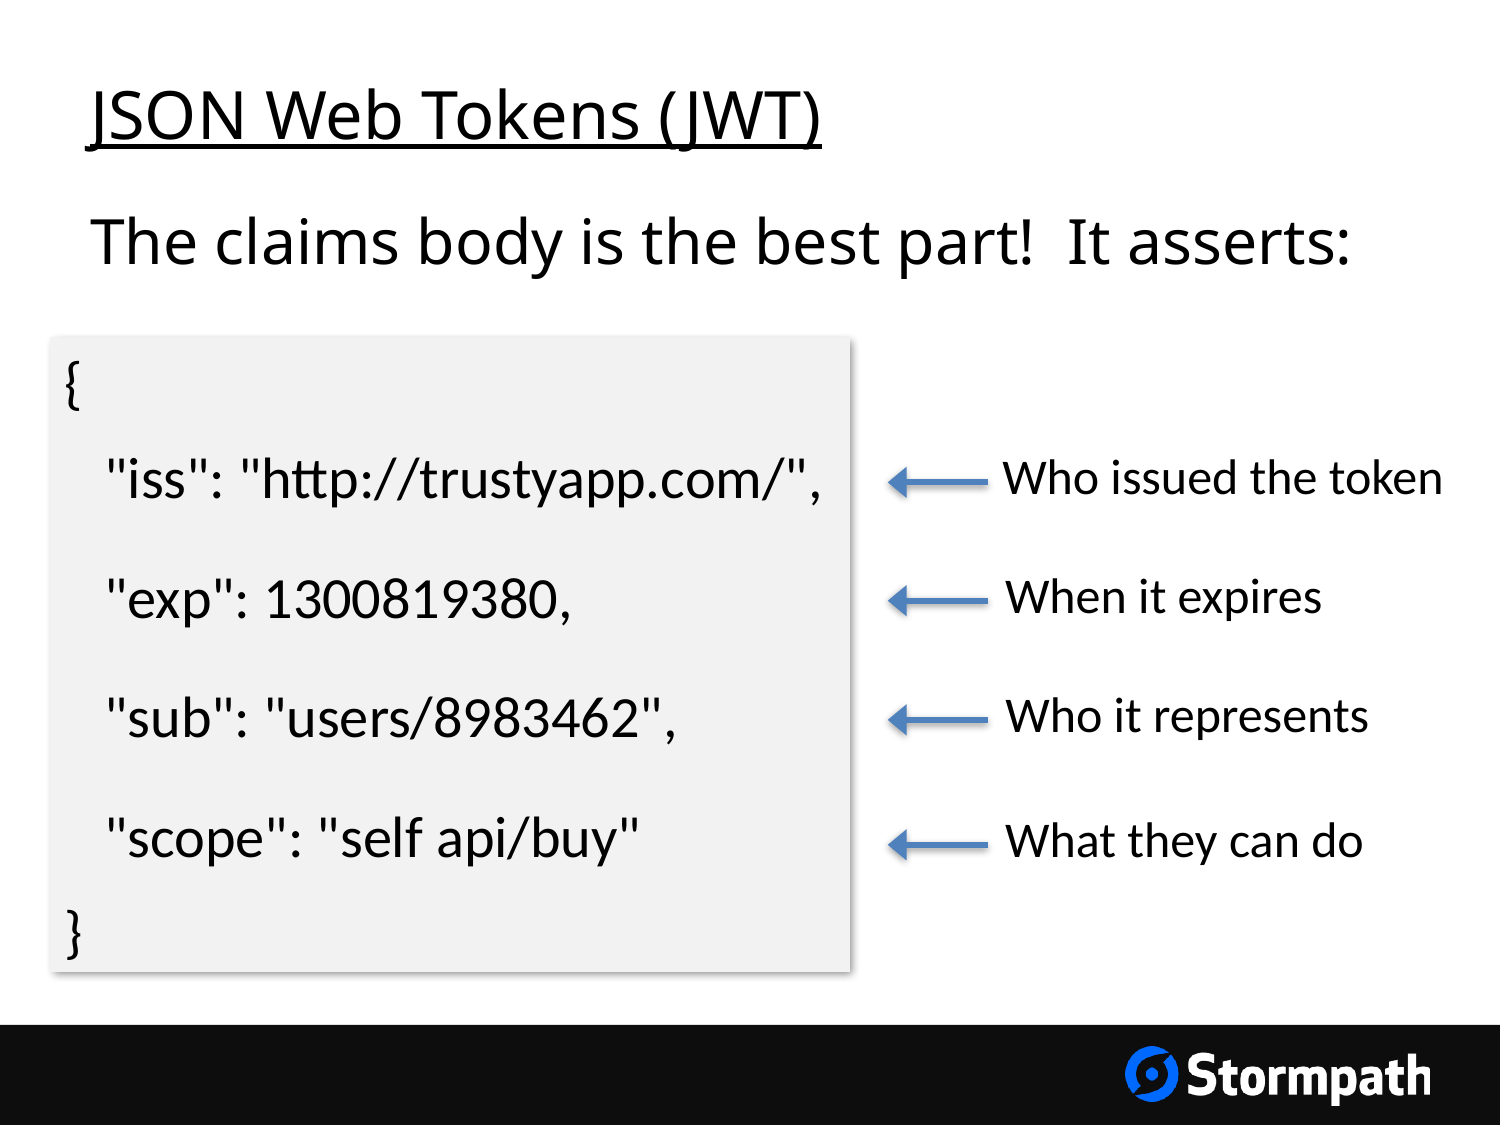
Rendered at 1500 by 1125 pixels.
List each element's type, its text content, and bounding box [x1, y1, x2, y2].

list The claims body is the best part! It asserts: [75, 187, 1425, 288]
text_box Who it represents [990, 674, 1385, 750]
text_box What they can do [990, 799, 1379, 875]
text_box Who issued the token [987, 437, 1459, 513]
text_box When it expires [990, 555, 1338, 631]
title JSON Web Tokens (JWT) [75, 62, 1425, 163]
text_box { "iss": "http://trustyapp.com/", "exp": 1300819380, "sub": "users/8983462", "scope": "self api/buy" } [50, 337, 850, 972]
